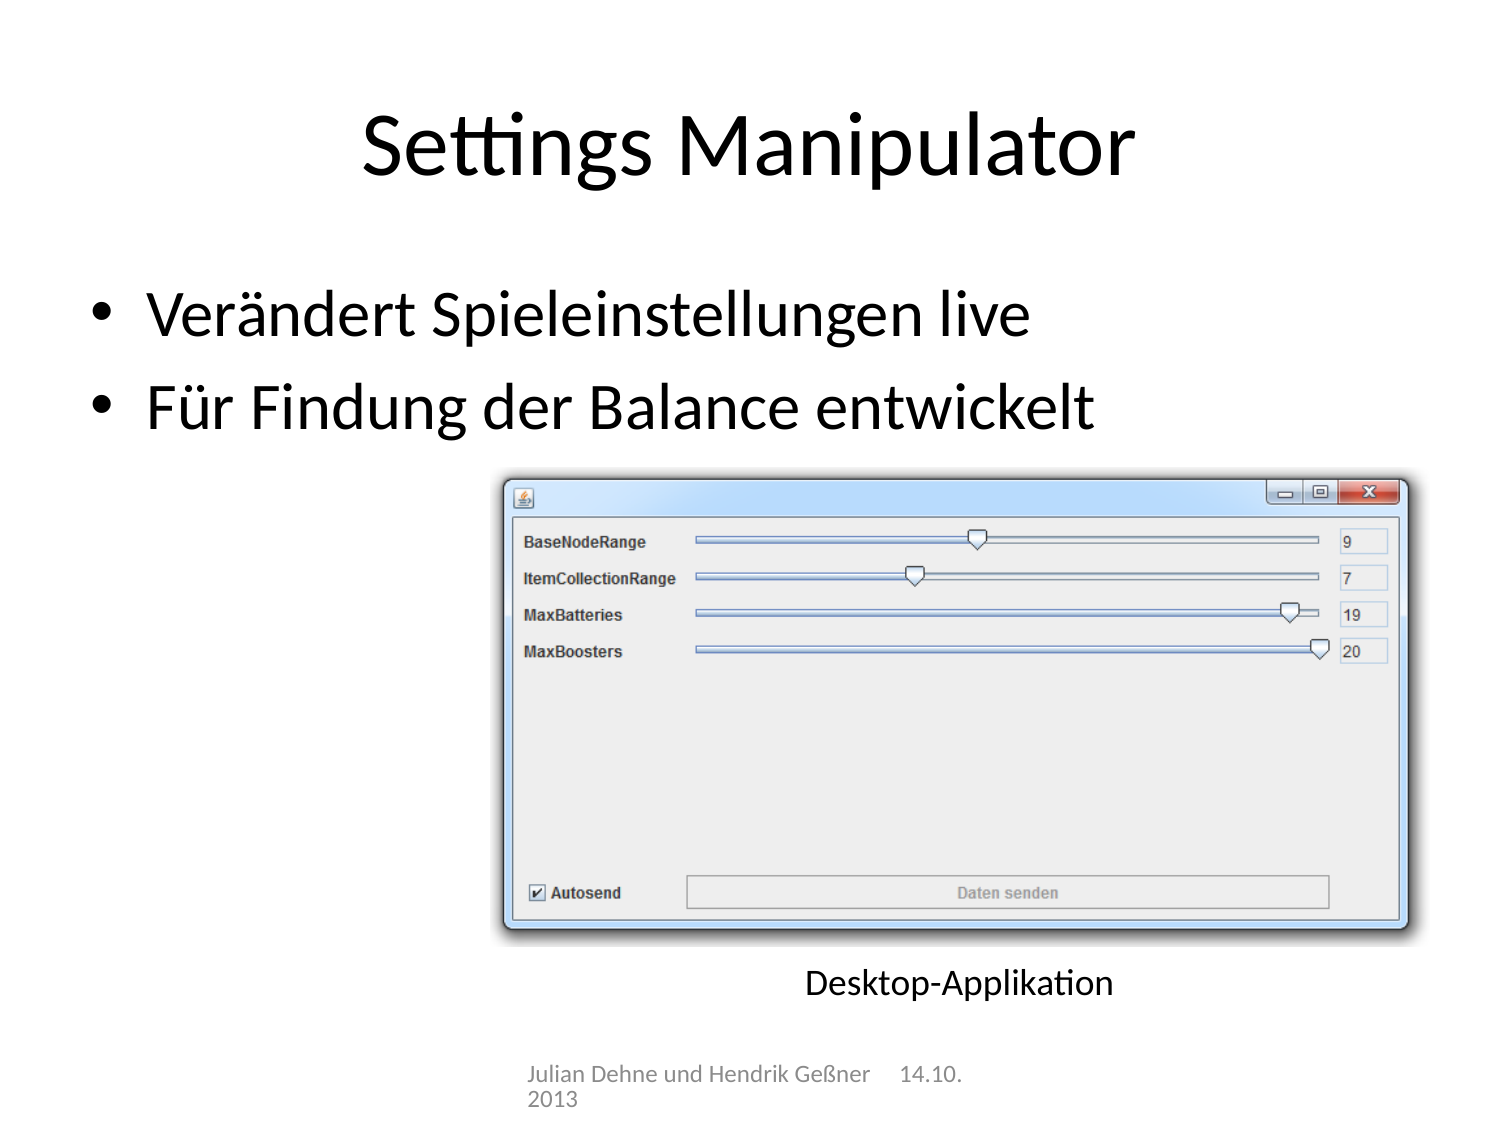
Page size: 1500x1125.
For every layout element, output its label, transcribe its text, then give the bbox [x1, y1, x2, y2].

list Verändert Spieleinstellungen live Für Findung der Balance entwickelt [75, 262, 1425, 1005]
footer Julian Dehne und Hendrik Geßner 14.10.2013 [512, 1042, 988, 1103]
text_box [489, 467, 1430, 1012]
title Settings Manipulator [75, 45, 1425, 233]
